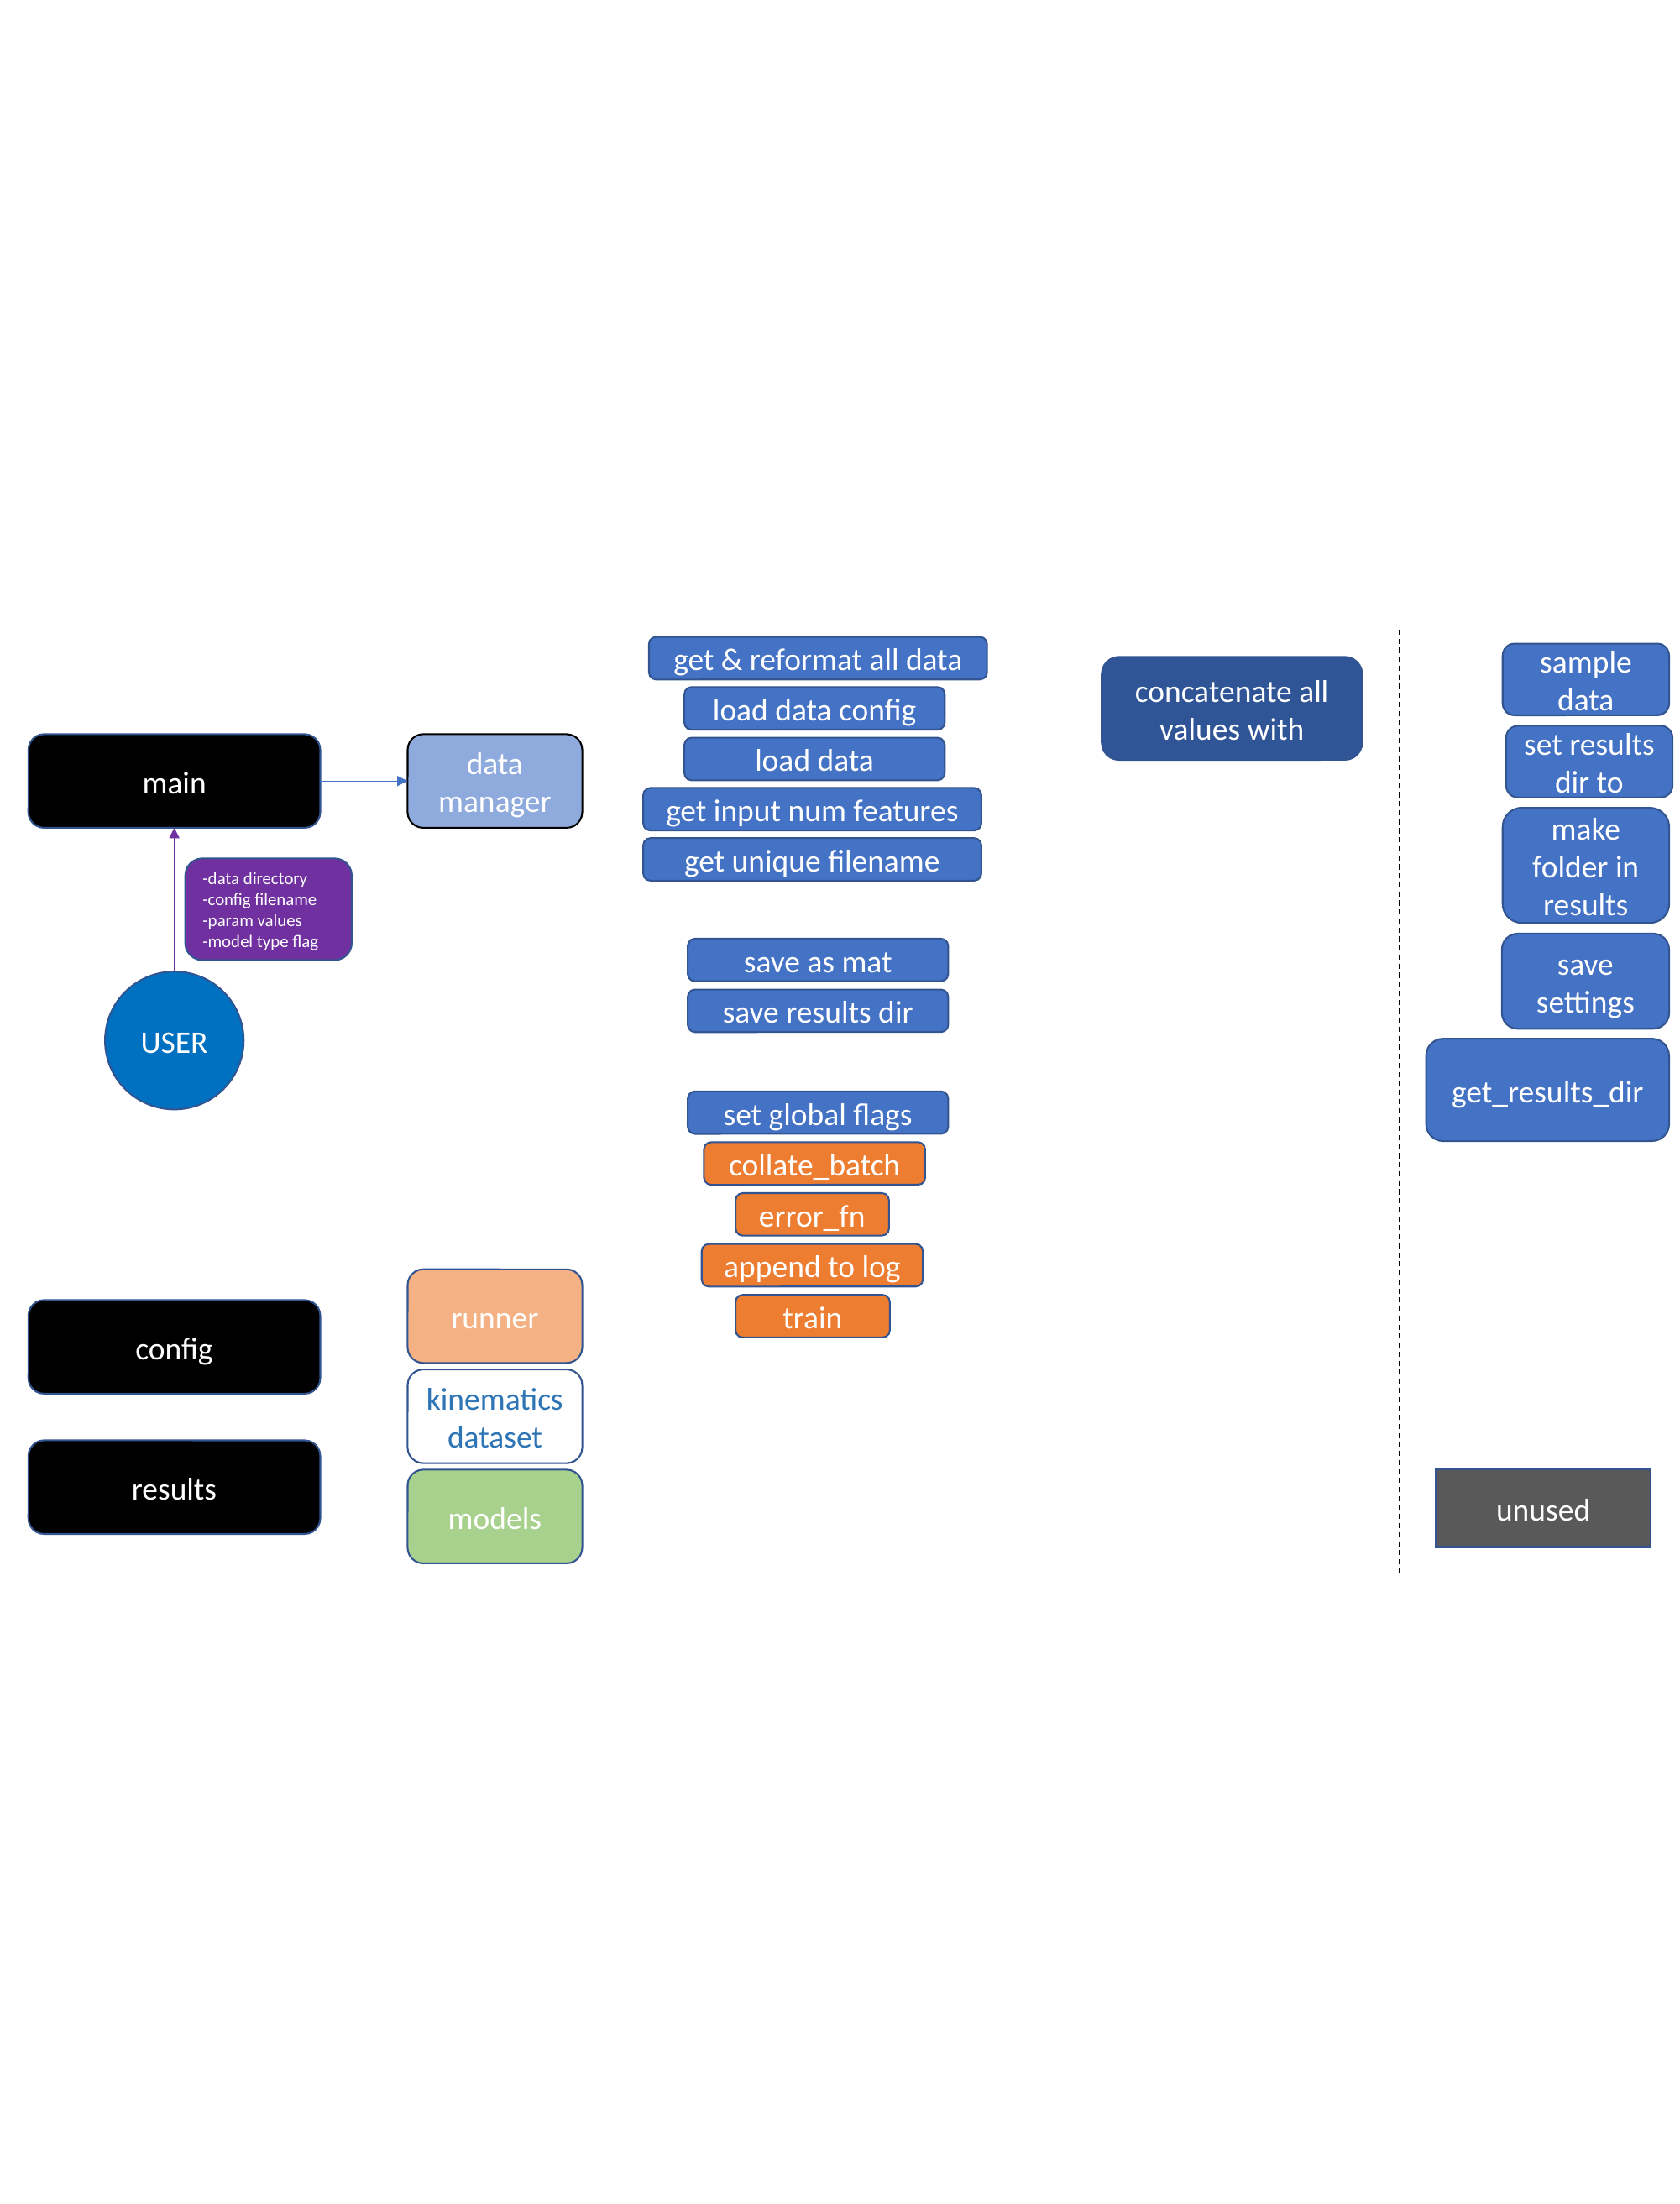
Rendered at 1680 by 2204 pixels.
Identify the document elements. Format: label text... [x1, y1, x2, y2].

text_box results [27, 1439, 322, 1536]
text_box load data config [683, 686, 946, 731]
text_box unused [1435, 1468, 1651, 1548]
text_box train [735, 1294, 891, 1338]
text_box get_results_dir [1425, 1038, 1671, 1143]
text_box save as mat [687, 937, 950, 982]
text_box load data [683, 736, 946, 782]
text_box collate_batch [703, 1141, 927, 1186]
text_box USER [104, 971, 245, 1111]
text_box get unique filename [642, 837, 982, 882]
text_box concatenate all values with [1101, 656, 1363, 762]
text_box error_fn [735, 1191, 890, 1237]
text_box runner [406, 1268, 584, 1364]
text_box get input num features [642, 787, 982, 832]
text_box main [27, 733, 322, 829]
text_box sample data [1501, 642, 1671, 717]
text_box append to log [700, 1243, 924, 1288]
text_box make folder in results [1501, 807, 1671, 924]
text_box set results dir to [1505, 725, 1674, 798]
text_box set global flags [687, 1090, 950, 1135]
text_box config [27, 1299, 322, 1395]
text_box save results dir [687, 988, 950, 1034]
text_box data manager [406, 733, 584, 829]
text_box save settings [1500, 932, 1671, 1030]
text_box kinematics dataset [406, 1369, 584, 1464]
text_box -data directory -config filename -param values -model type flag [184, 857, 353, 961]
text_box get & reformat all data [647, 636, 988, 681]
text_box models [406, 1468, 584, 1564]
